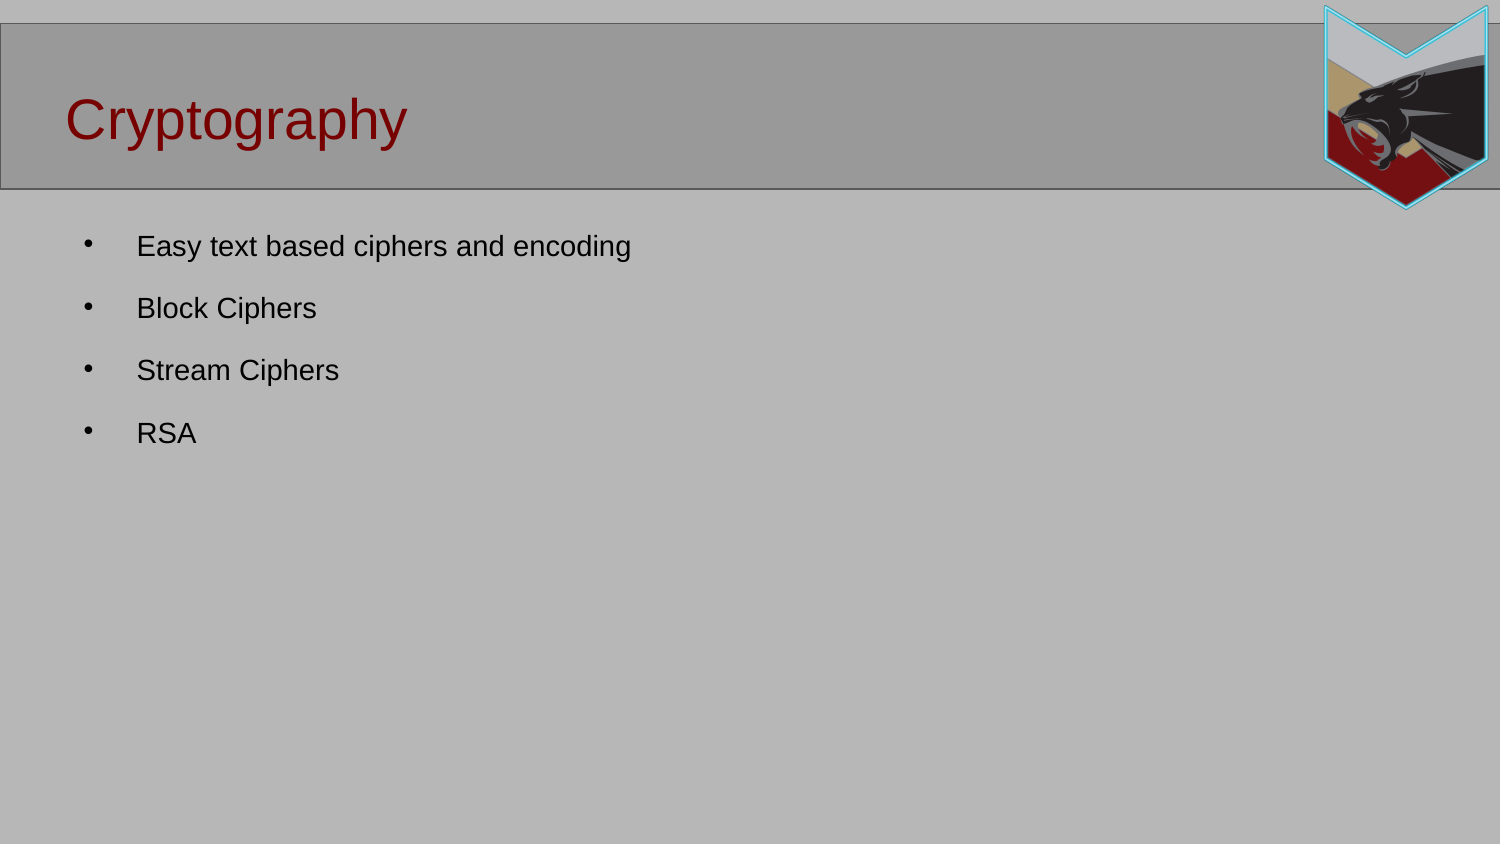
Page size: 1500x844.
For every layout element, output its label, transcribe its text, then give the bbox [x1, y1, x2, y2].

picture [1312, 0, 1500, 215]
text_box Easy text based ciphers and encoding Block Ciphers Stream Ciphers RSA [51, 214, 1449, 775]
text_box Cryptography [51, 72, 1449, 167]
